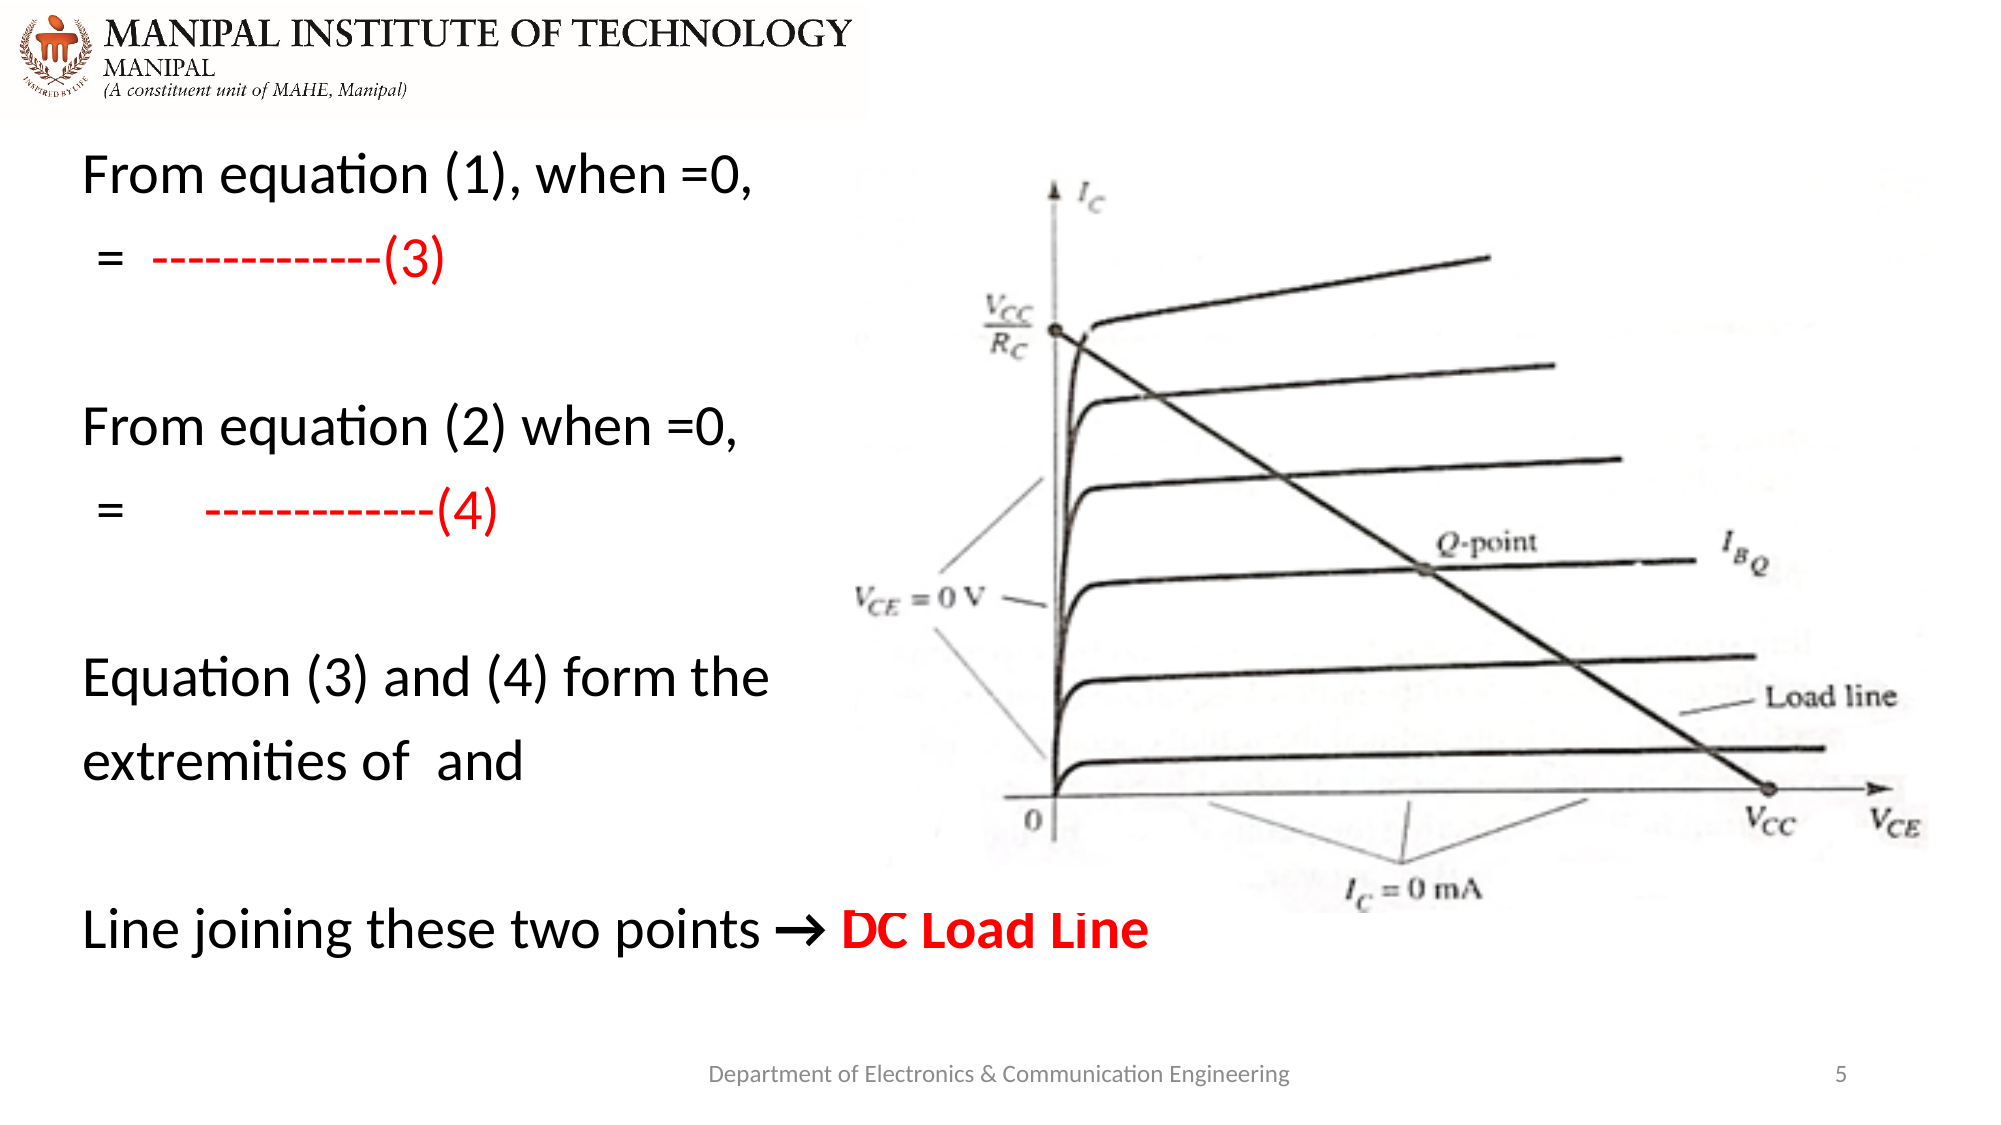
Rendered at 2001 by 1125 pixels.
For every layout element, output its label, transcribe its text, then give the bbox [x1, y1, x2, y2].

slide_number 5 [1412, 1042, 1863, 1103]
picture [855, 167, 1935, 913]
picture [0, 2, 869, 119]
footer Department of Electronics & Communication Engineering [662, 1042, 1338, 1103]
